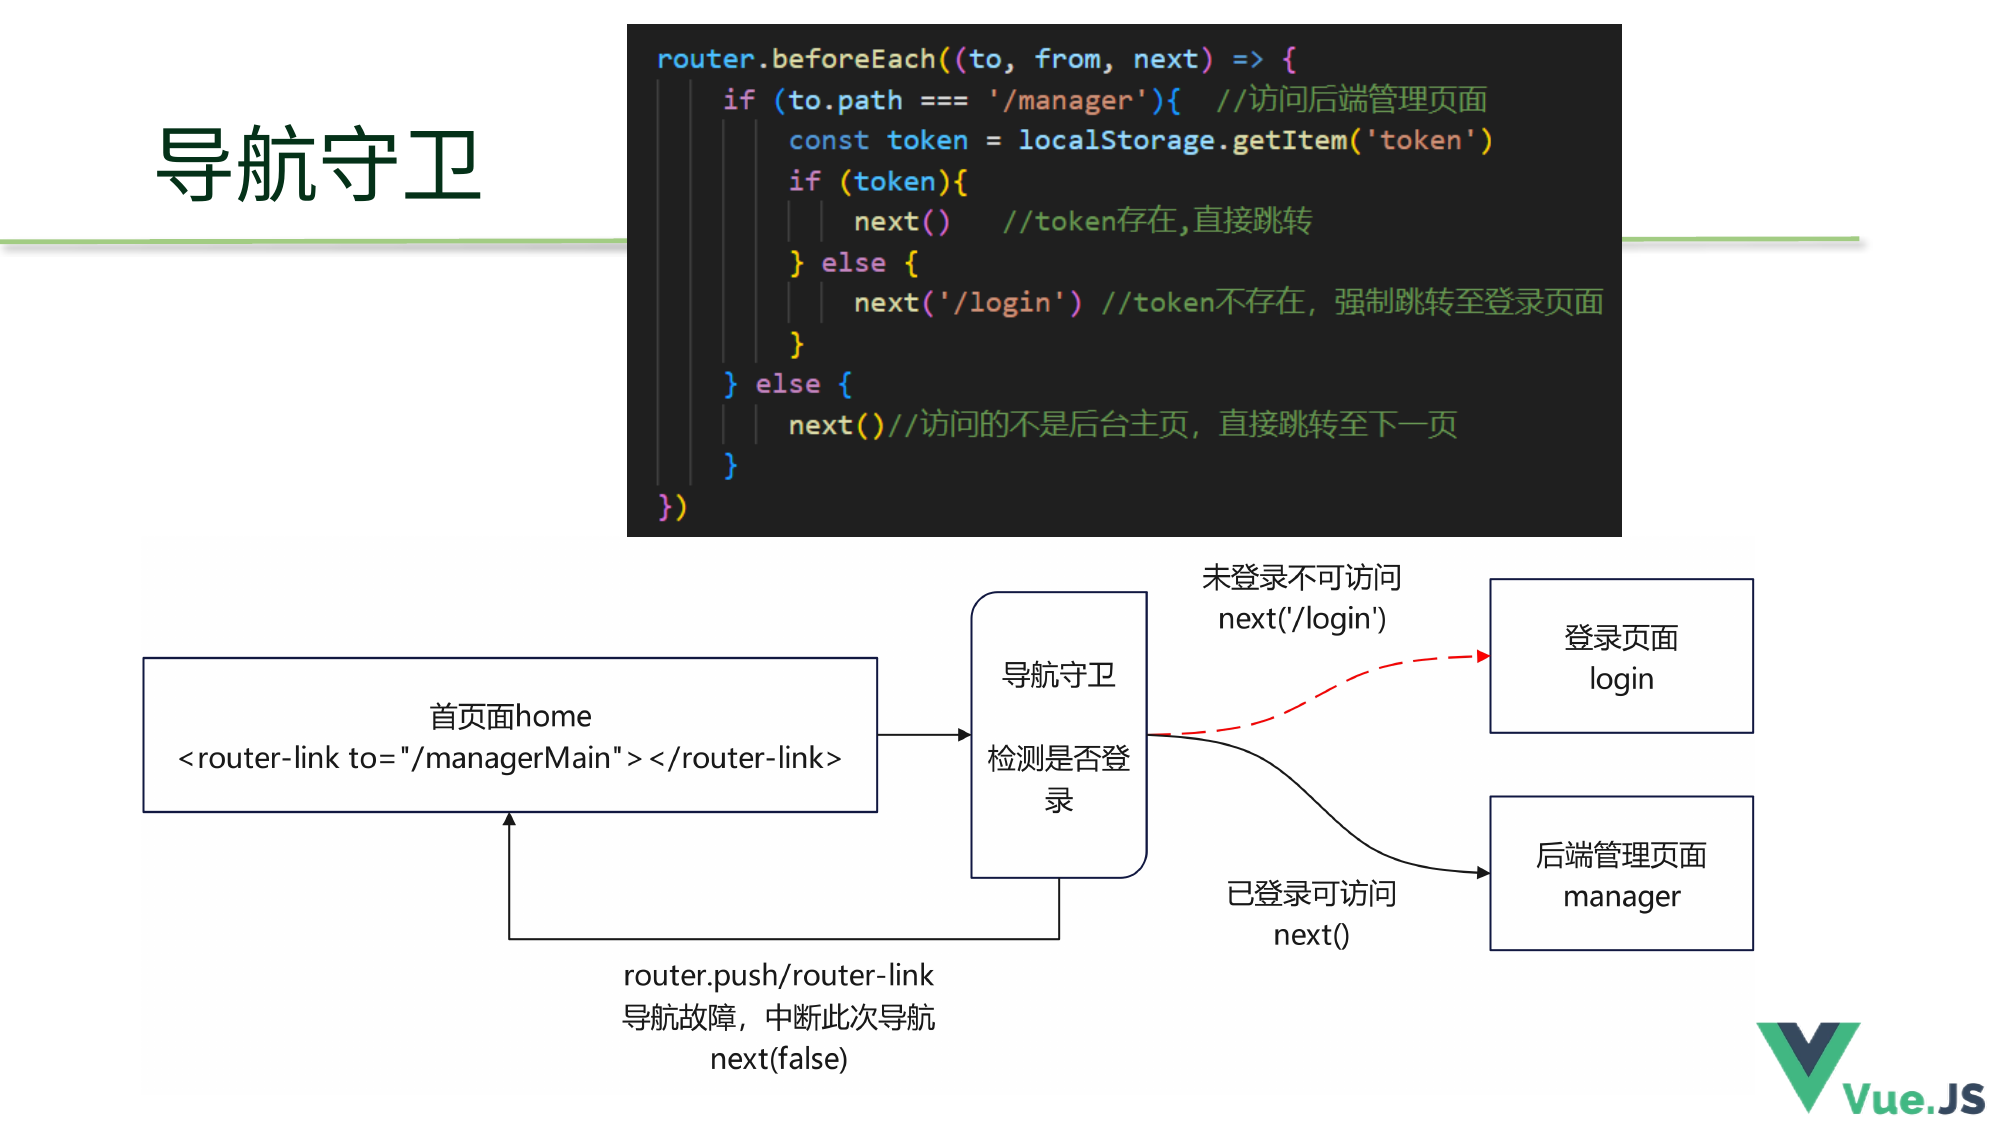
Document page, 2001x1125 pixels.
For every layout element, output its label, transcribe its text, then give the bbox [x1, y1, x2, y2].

picture [141, 536, 2000, 1125]
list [627, 24, 1622, 537]
title 导航守卫 [137, 59, 627, 278]
title 导航守卫 [1622, 59, 1863, 278]
